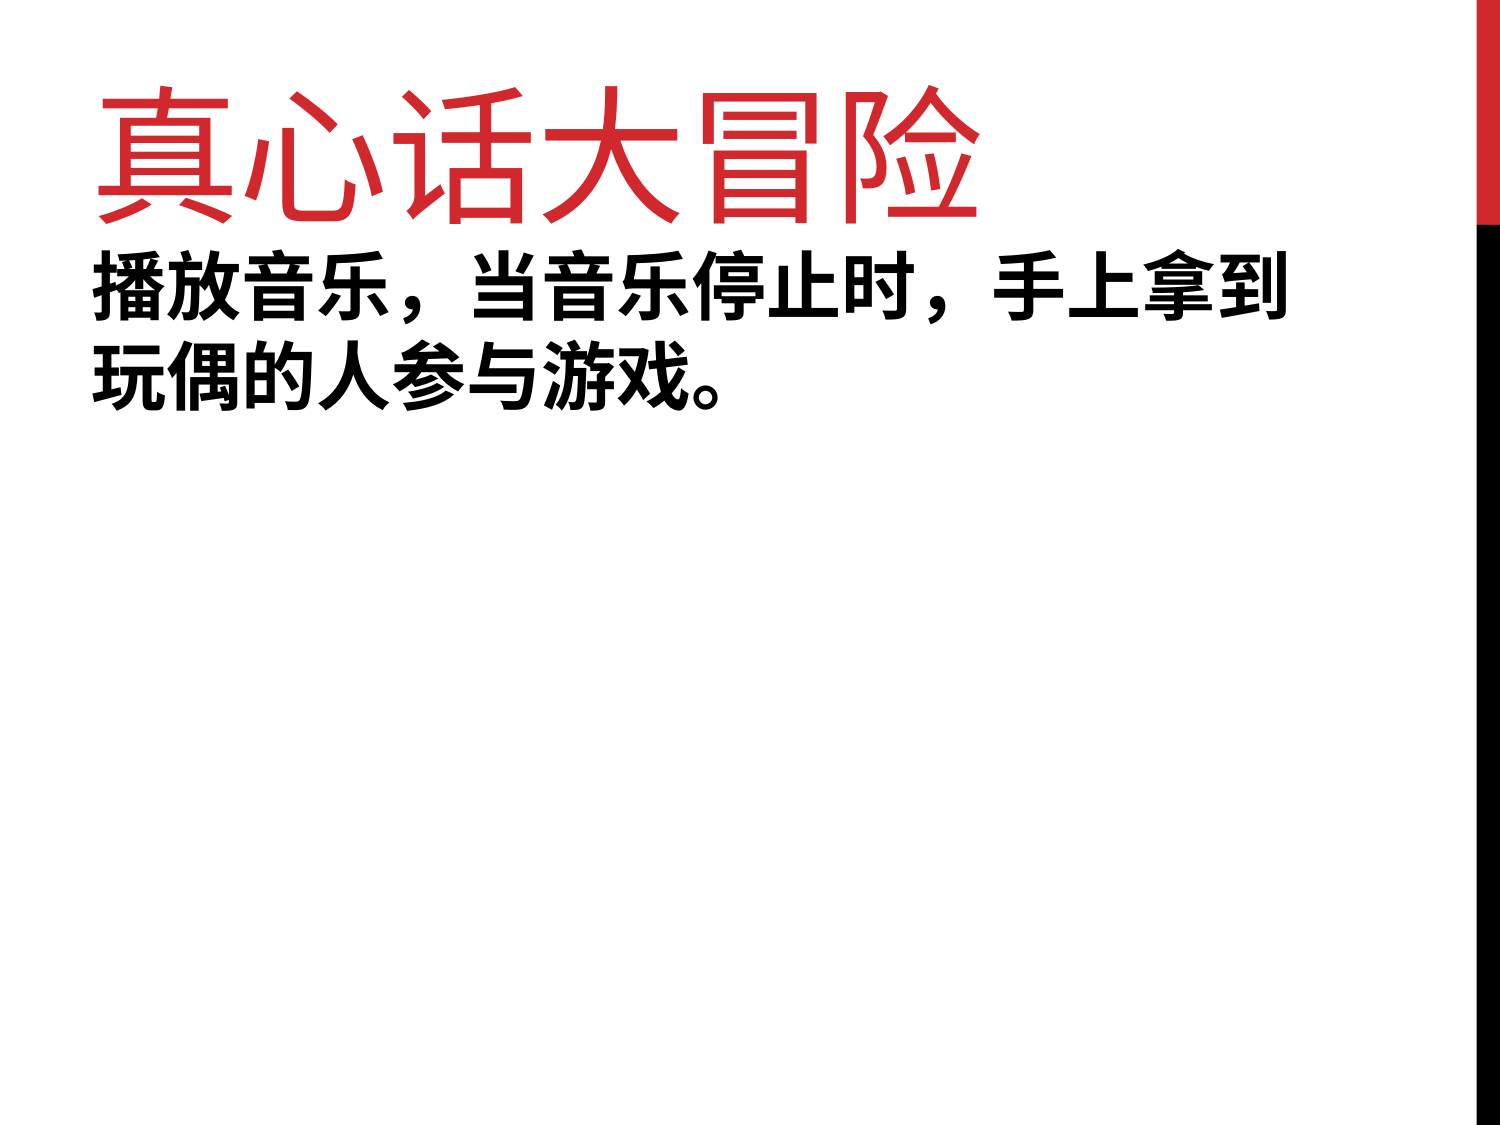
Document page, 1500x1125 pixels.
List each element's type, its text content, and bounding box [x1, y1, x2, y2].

title 真心话大冒险 [75, 25, 1025, 250]
list 播放音乐，当音乐停止时，手上拿到玩偶的人参与游戏。 [76, 231, 1327, 950]
